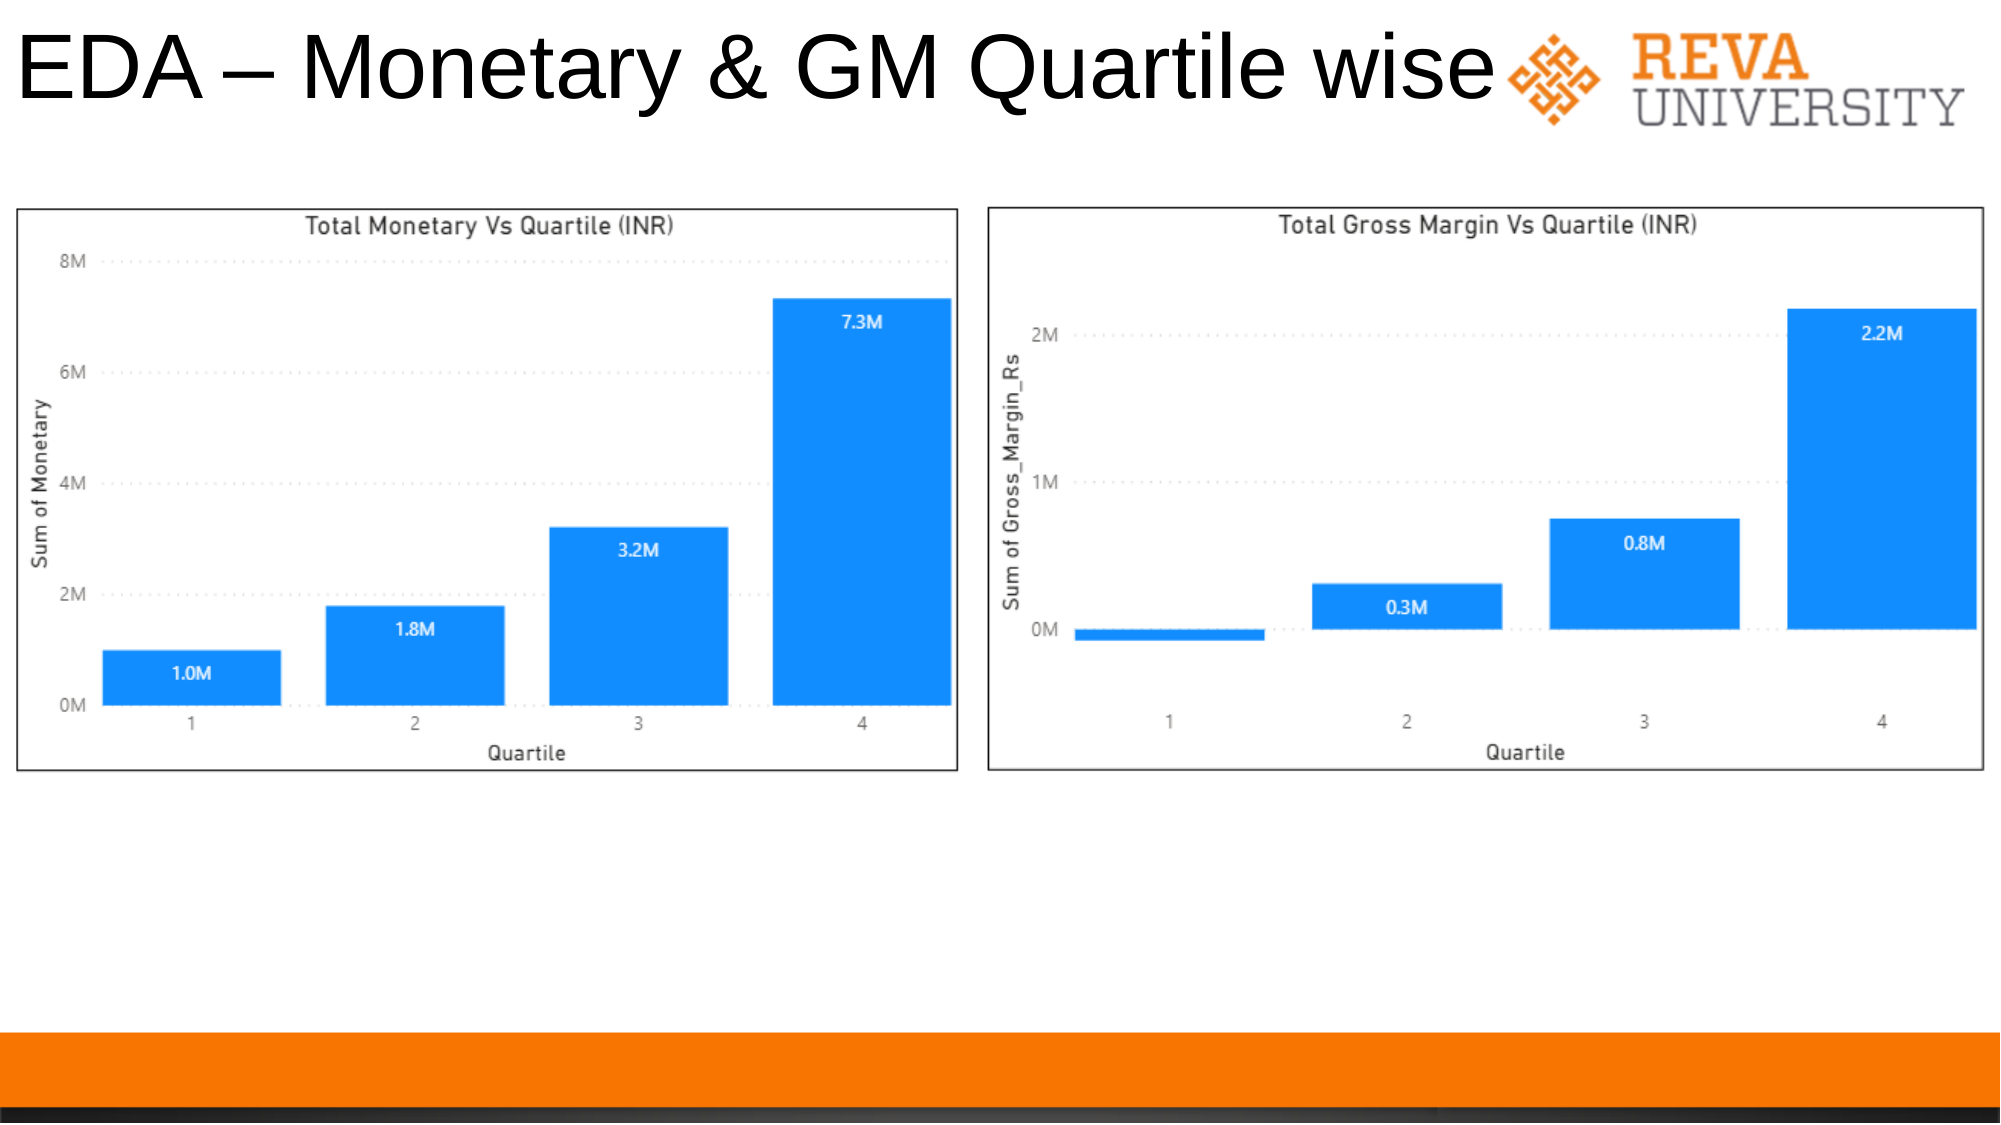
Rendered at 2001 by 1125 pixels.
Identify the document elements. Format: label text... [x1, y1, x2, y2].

picture [1507, 15, 1988, 144]
picture [0, 1020, 2000, 1123]
picture [6, 190, 2000, 793]
title EDA – Monetary & GM Quartile wise [0, 0, 1725, 137]
